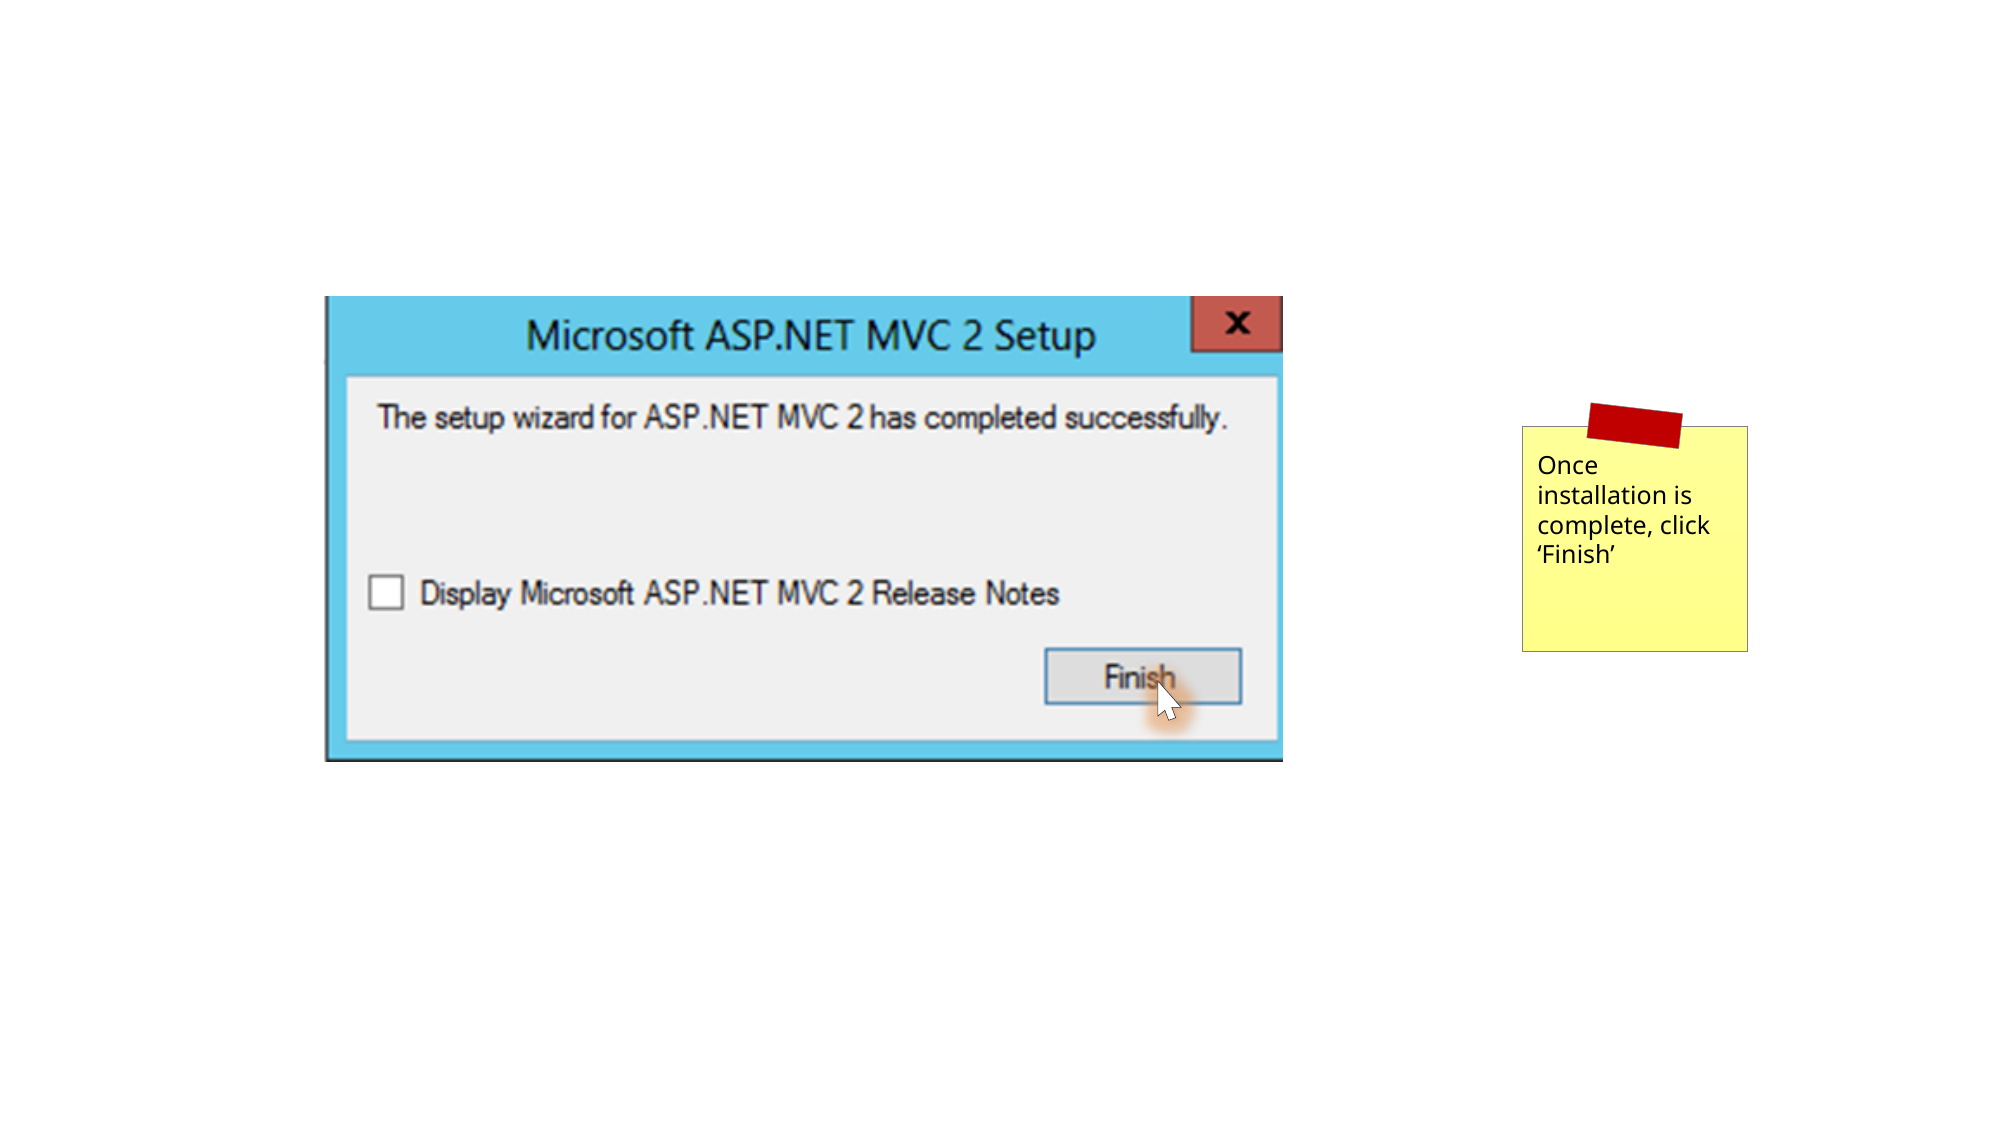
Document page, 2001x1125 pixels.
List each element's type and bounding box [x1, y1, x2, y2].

text_box [1522, 408, 1748, 652]
picture [323, 296, 1283, 762]
